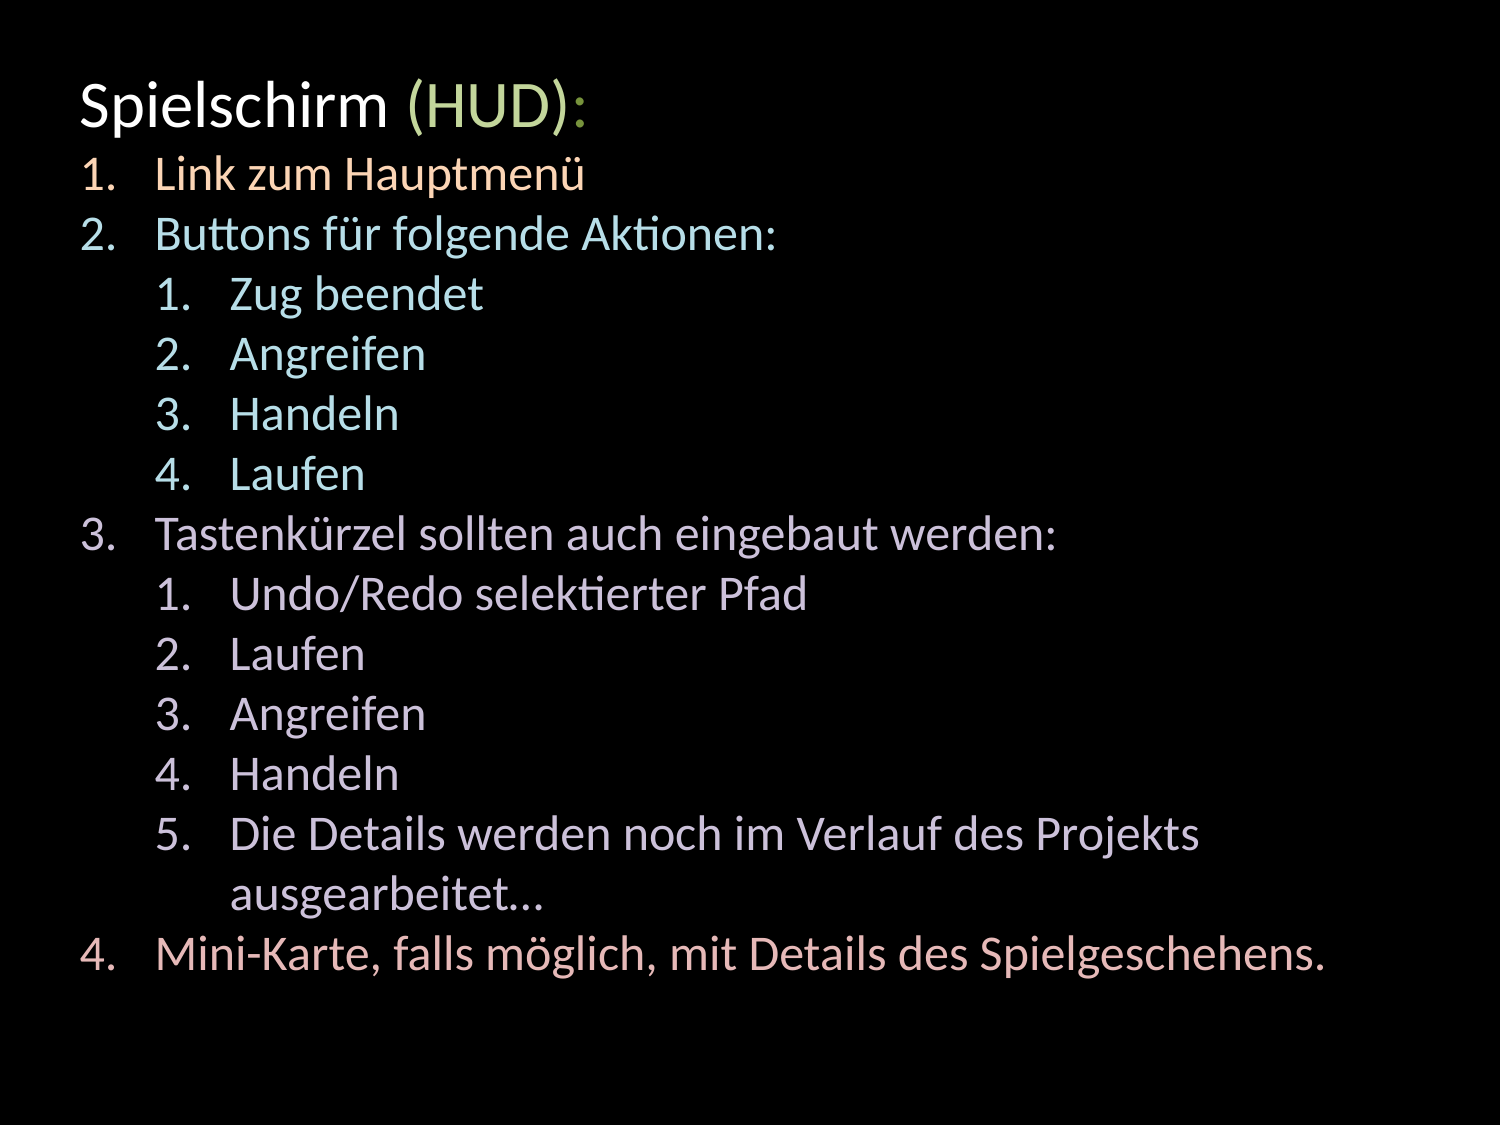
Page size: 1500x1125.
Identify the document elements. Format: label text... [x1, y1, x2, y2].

text_box Spielschirm (HUD): Link zum Hauptmenü Buttons für folgende Aktionen: Zug beendet Angreifen Handeln Laufen Tastenkürzel sollten auch eingebaut werden: Undo/Redo selektierter Pfad Laufen Angreifen Handeln Die Details werden noch im Verlauf des Projekts ausgearbeitet… Mini-Karte, falls möglich, mit Details des Spielgeschehens. [64, 53, 1436, 1048]
